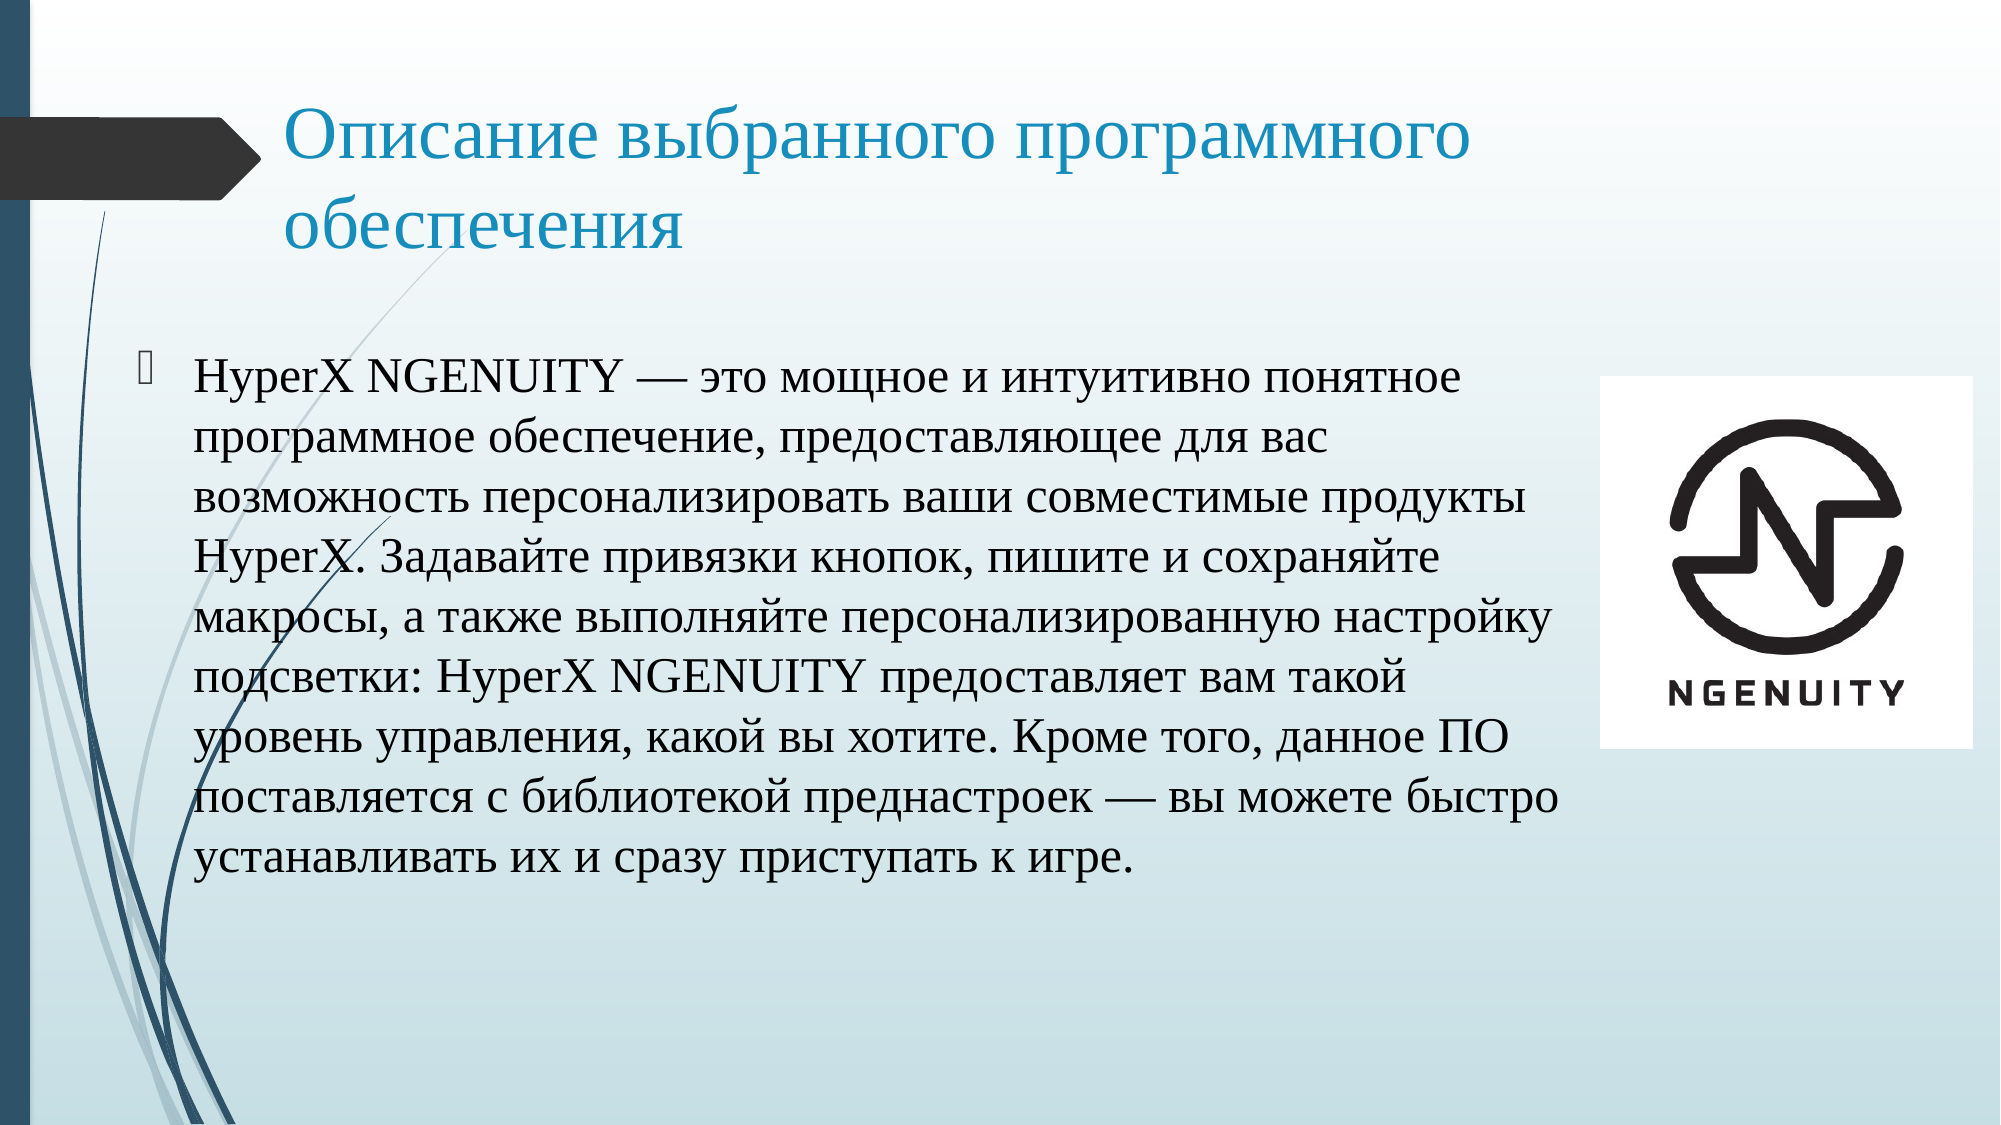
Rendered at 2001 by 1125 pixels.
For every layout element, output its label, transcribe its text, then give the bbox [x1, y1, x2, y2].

picture [1600, 375, 1974, 749]
title Описание выбранного программного обеспечения [269, 76, 1731, 287]
list HyperX NGENUITY — это мощное и интуитивно понятное программное обеспечение, предоставляющее для вас возможность персонализировать ваши совместимые продукты HyperX. Задавайте привязки кнопок, пишите и сохраняйте макросы, а также выполняйте персонализированную настройку подсветки: HyperX NGENUITY предоставляет вам такой уровень управления, какой вы хотите. Кроме того, данное ПО поставляется с библиотекой преднастроек — вы можете быстро устанавливать их и сразу приступать к игре. [122, 334, 1585, 955]
